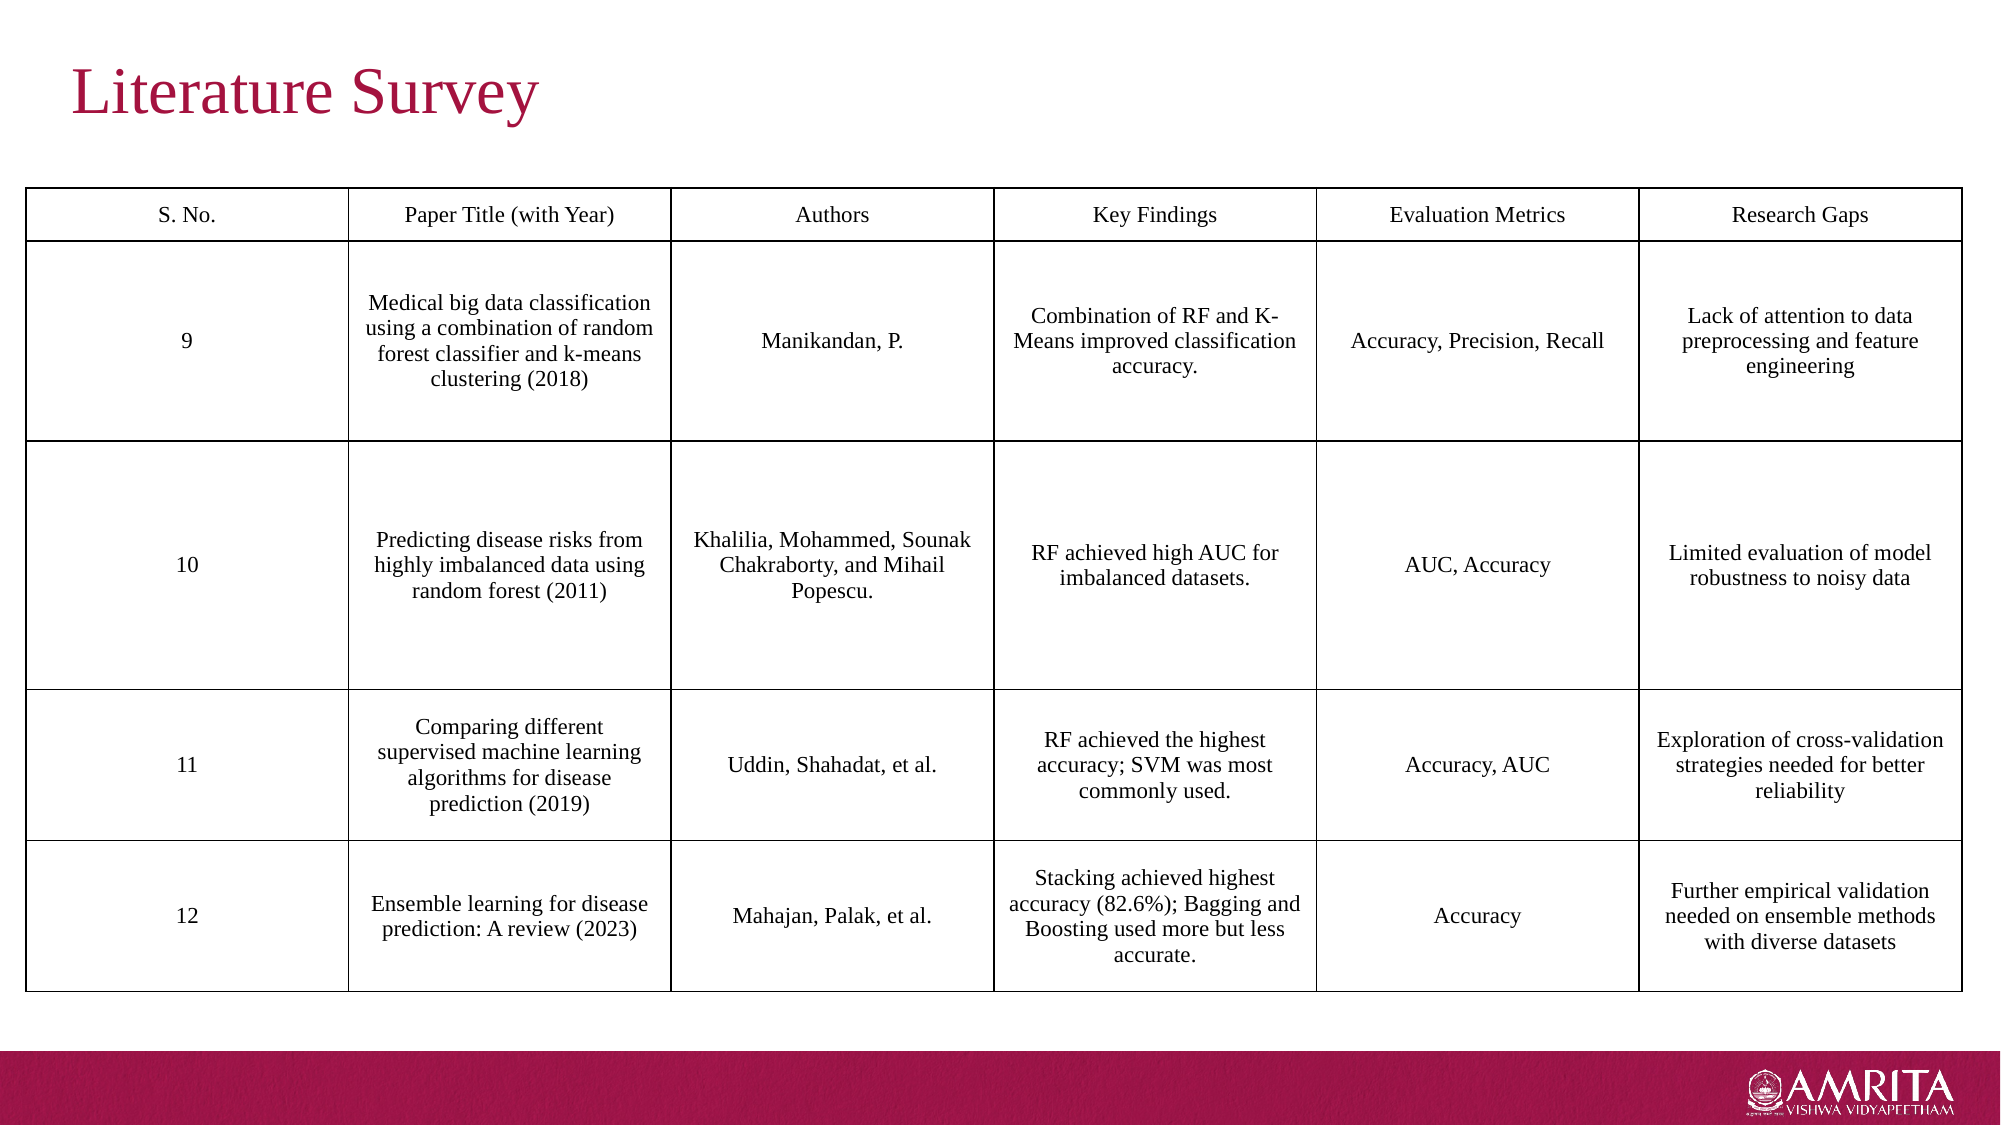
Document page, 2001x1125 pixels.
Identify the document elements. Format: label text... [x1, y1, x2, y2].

table_cell 12 [27, 841, 348, 991]
table_header Paper Title (with Year) [349, 189, 670, 240]
table_cell Predicting disease risks from highly imbalanced data using random forest (2011) [349, 442, 670, 689]
table_header S. No. [27, 189, 348, 240]
table_cell 10 [27, 442, 348, 689]
table_cell Comparing different supervised machine learning algorithms for disease prediction (2019) [349, 690, 670, 840]
table_cell Accuracy [1317, 841, 1638, 991]
table_cell Further empirical validation needed on ensemble methods with diverse datasets [1640, 841, 1961, 991]
picture [0, 1051, 2001, 1125]
table_cell 11 [27, 690, 348, 840]
table_header Authors [672, 189, 993, 240]
table_cell Exploration of cross-validation strategies needed for better reliability [1640, 690, 1961, 840]
title Literature Survey [55, 57, 1933, 127]
table_cell Accuracy, AUC [1317, 690, 1638, 840]
table_cell Lack of attention to data preprocessing and feature engineering [1640, 242, 1961, 440]
table_cell Accuracy, Precision, Recall [1317, 242, 1638, 440]
table_header Evaluation Metrics [1317, 189, 1638, 240]
table_cell AUC, Accuracy [1317, 442, 1638, 689]
table_cell Khalilia, Mohammed, Sounak Chakraborty, and Mihail Popescu. [672, 442, 993, 689]
table_header Research Gaps [1640, 189, 1961, 240]
table_cell Ensemble learning for disease prediction: A review (2023) [349, 841, 670, 991]
table_cell 9 [27, 242, 348, 440]
table_cell Combination of RF and K-Means improved classification accuracy. [995, 242, 1316, 440]
table_cell Stacking achieved highest accuracy (82.6%); Bagging and Boosting used more but less accurate. [995, 841, 1316, 991]
table_header Key Findings [995, 189, 1316, 240]
table_cell Limited evaluation of model robustness to noisy data [1640, 442, 1961, 689]
table_cell Manikandan, P. [672, 242, 993, 440]
table_cell Medical big data classification using a combination of random forest classifier and k-means clustering (2018) [349, 242, 670, 440]
table_cell Mahajan, Palak, et al. [672, 841, 993, 991]
table_cell RF achieved high AUC for imbalanced datasets. [995, 442, 1316, 689]
table_cell RF achieved the highest accuracy; SVM was most commonly used. [995, 690, 1316, 840]
table_cell Uddin, Shahadat, et al. [672, 690, 993, 840]
